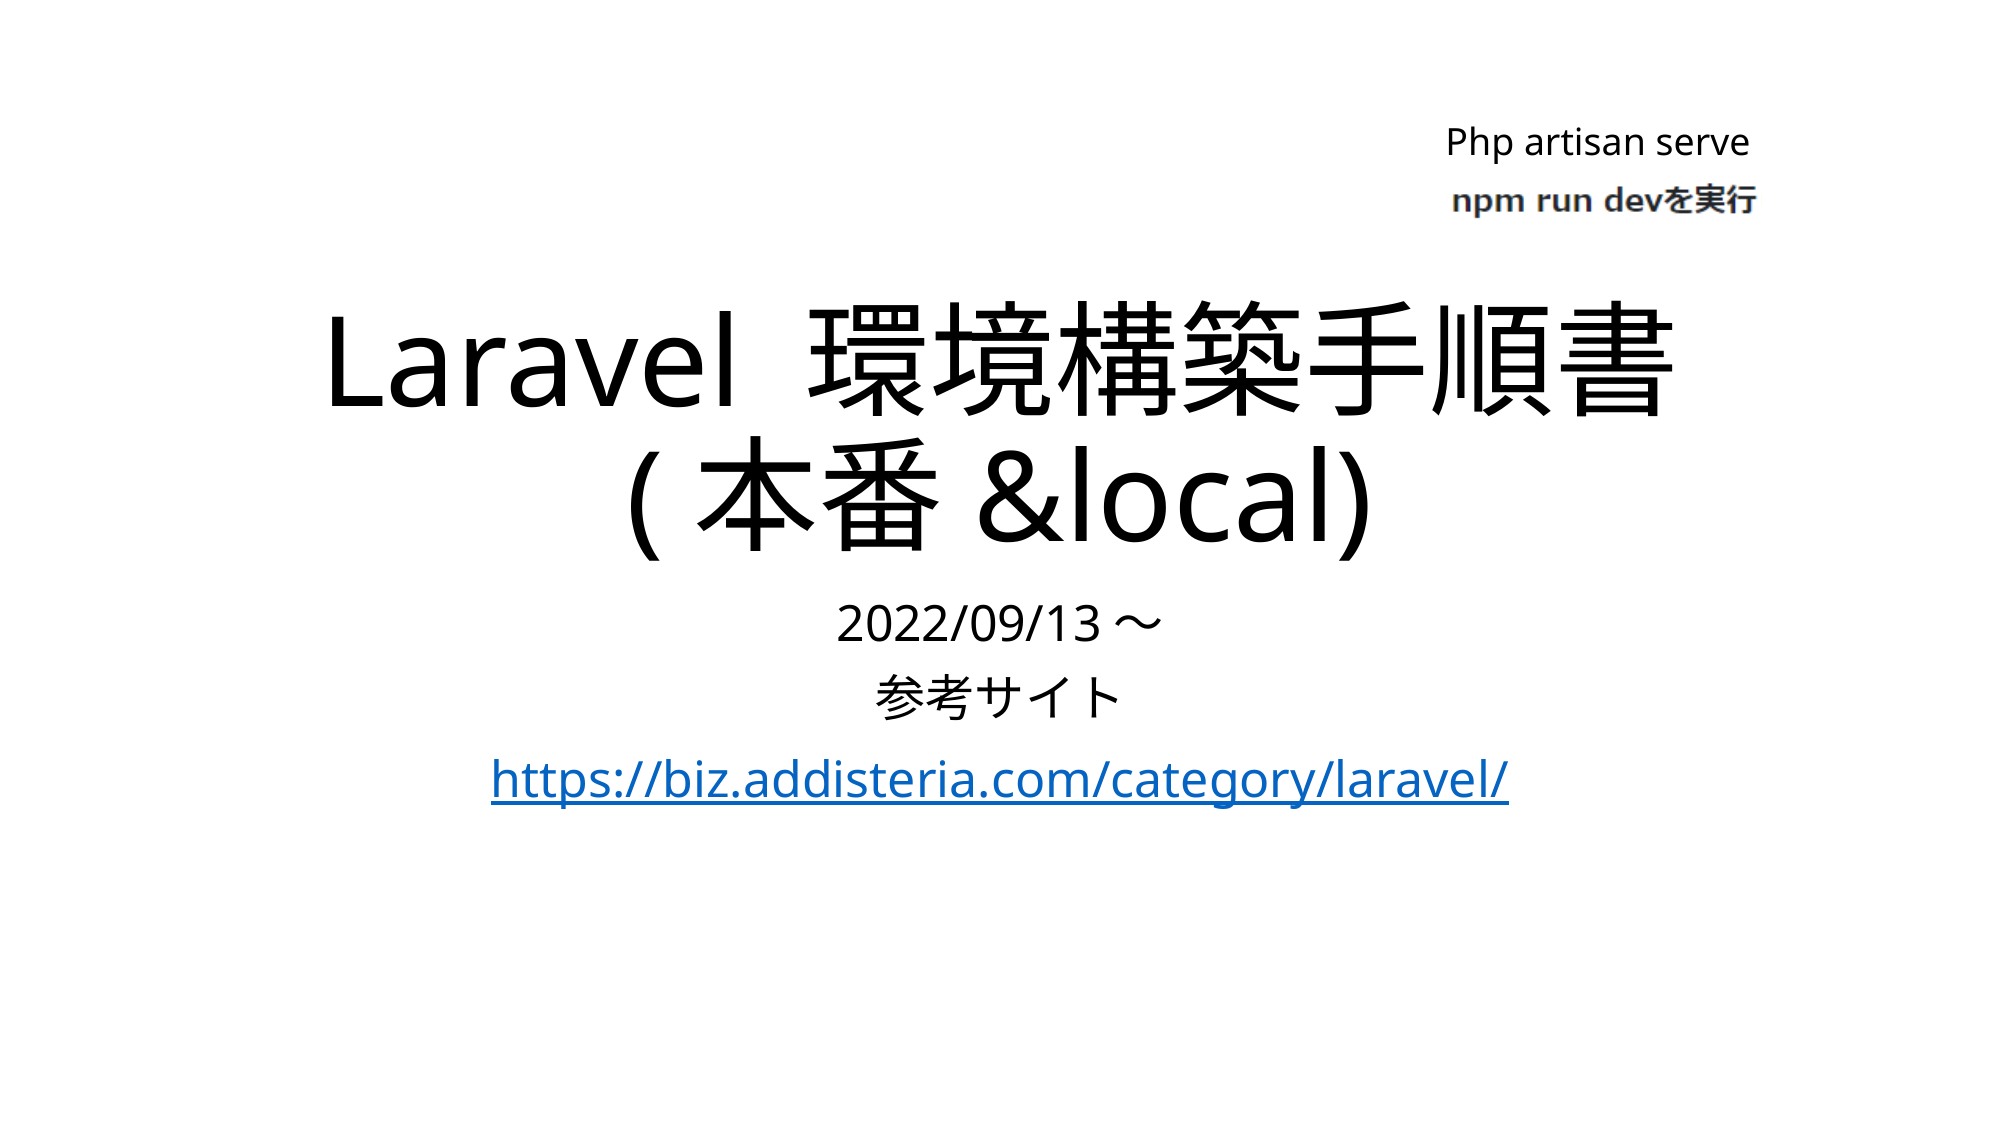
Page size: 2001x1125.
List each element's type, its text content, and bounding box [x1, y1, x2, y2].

text_box Php artisan serve [1430, 110, 1835, 170]
picture [1442, 175, 1762, 236]
title Laravel 環境構築手順書 (本番&local) [249, 184, 1750, 576]
subtitle 2022/09/13～ 参考サイト https://biz.addisteria.com/category/laravel/ [249, 590, 1750, 863]
